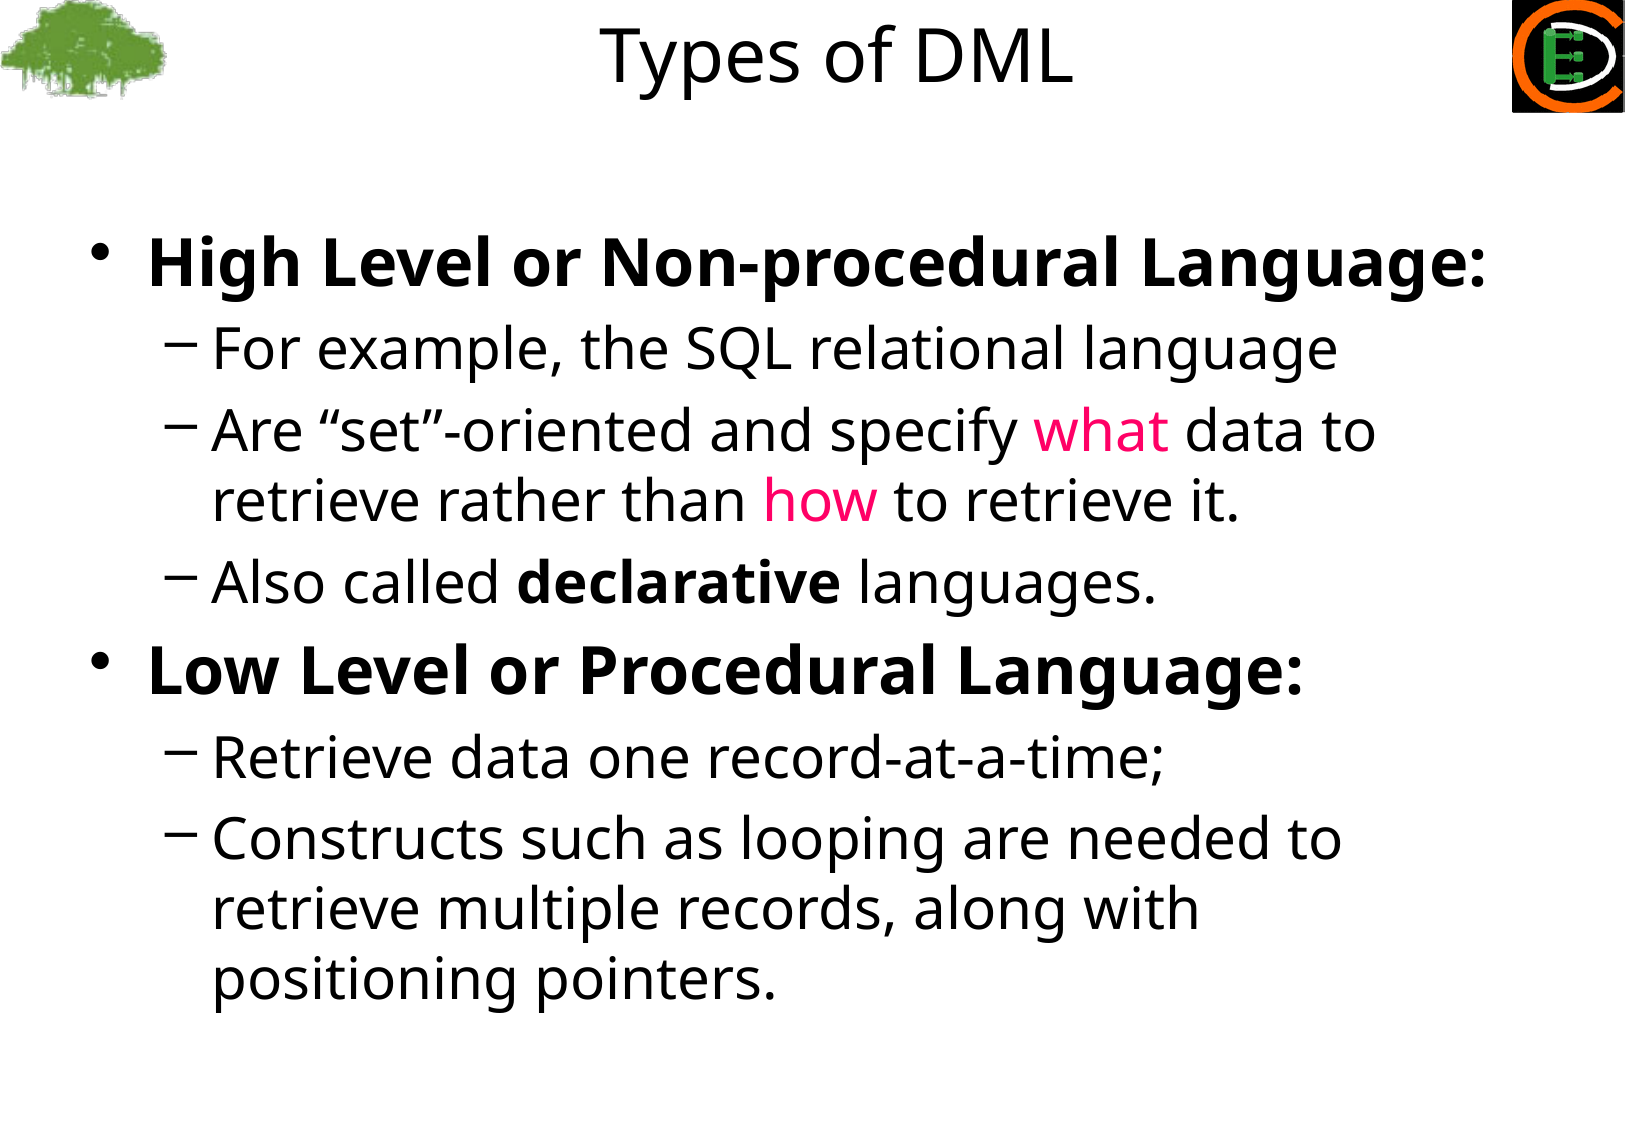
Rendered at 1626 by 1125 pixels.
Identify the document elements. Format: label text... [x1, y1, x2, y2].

picture [1512, 0, 1625, 113]
title Types of DML [200, 0, 1475, 188]
picture [0, 0, 167, 100]
list High Level or Non-procedural Language: For example, the SQL relational language Are “set”-oriented and specify what data to retrieve rather than how to retrieve it. Also called declarative languages. Low Level or Procedural Language: Retrieve data one record-at-a-time; Constructs such as looping are needed to retrieve multiple records, along with positioning pointers. [75, 212, 1525, 1000]
